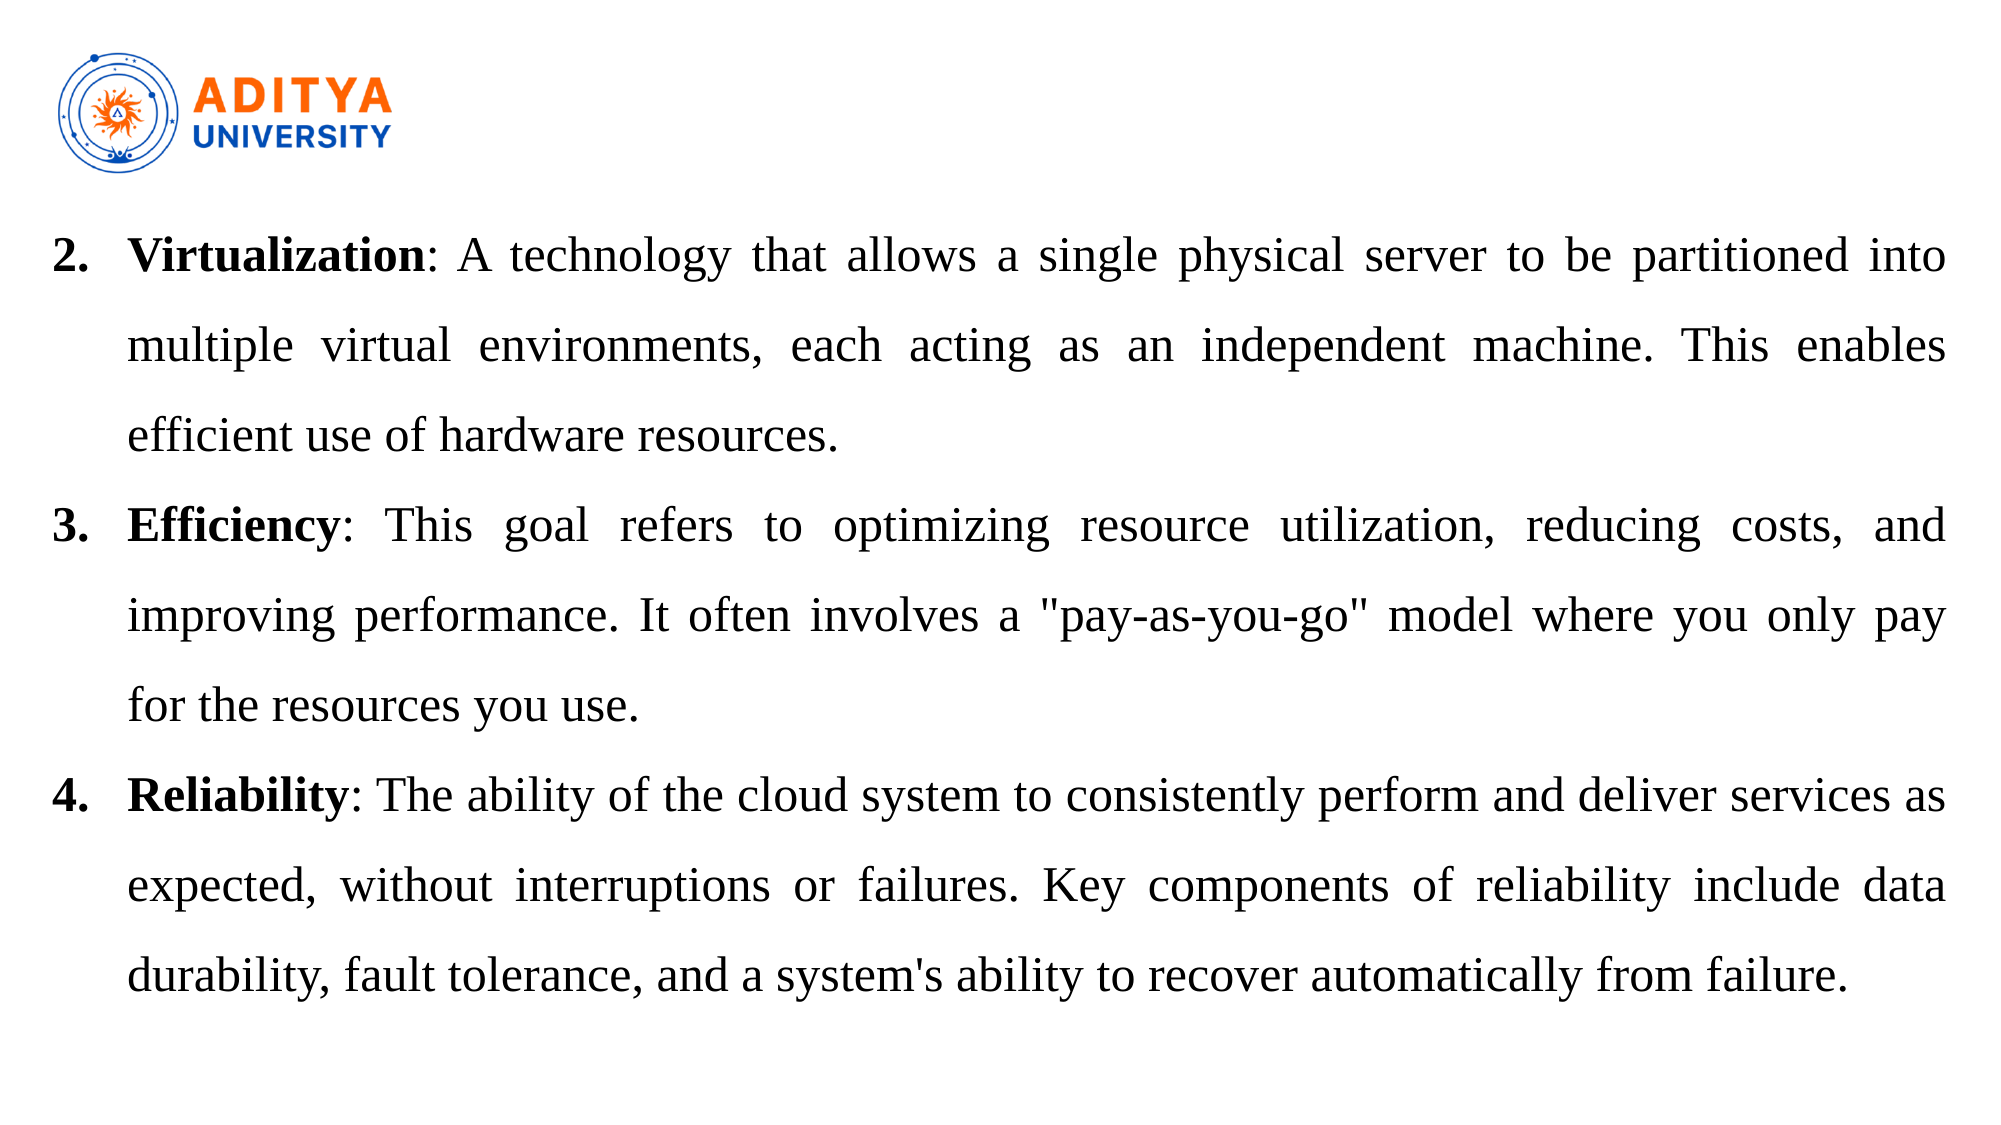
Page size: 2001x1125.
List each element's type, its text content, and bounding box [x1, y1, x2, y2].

picture [0, 0, 494, 256]
text_box Virtualization: A technology that allows a single physical server to be partitioned into multiple virtual environments, each acting as an independent machine. This enables efficient use of hardware resources. Efficiency: This goal refers to optimizing resource utilization, reducing costs, and improving performance. It often involves a "pay-as-you-go" model where you only pay for the resources you use. Reliability: The ability of the cloud system to consistently perform and deliver services as expected, without interruptions or failures. Key components of reliability include data durability, fault tolerance, and a system's ability to recover automatically from failure. [37, 184, 1963, 1010]
